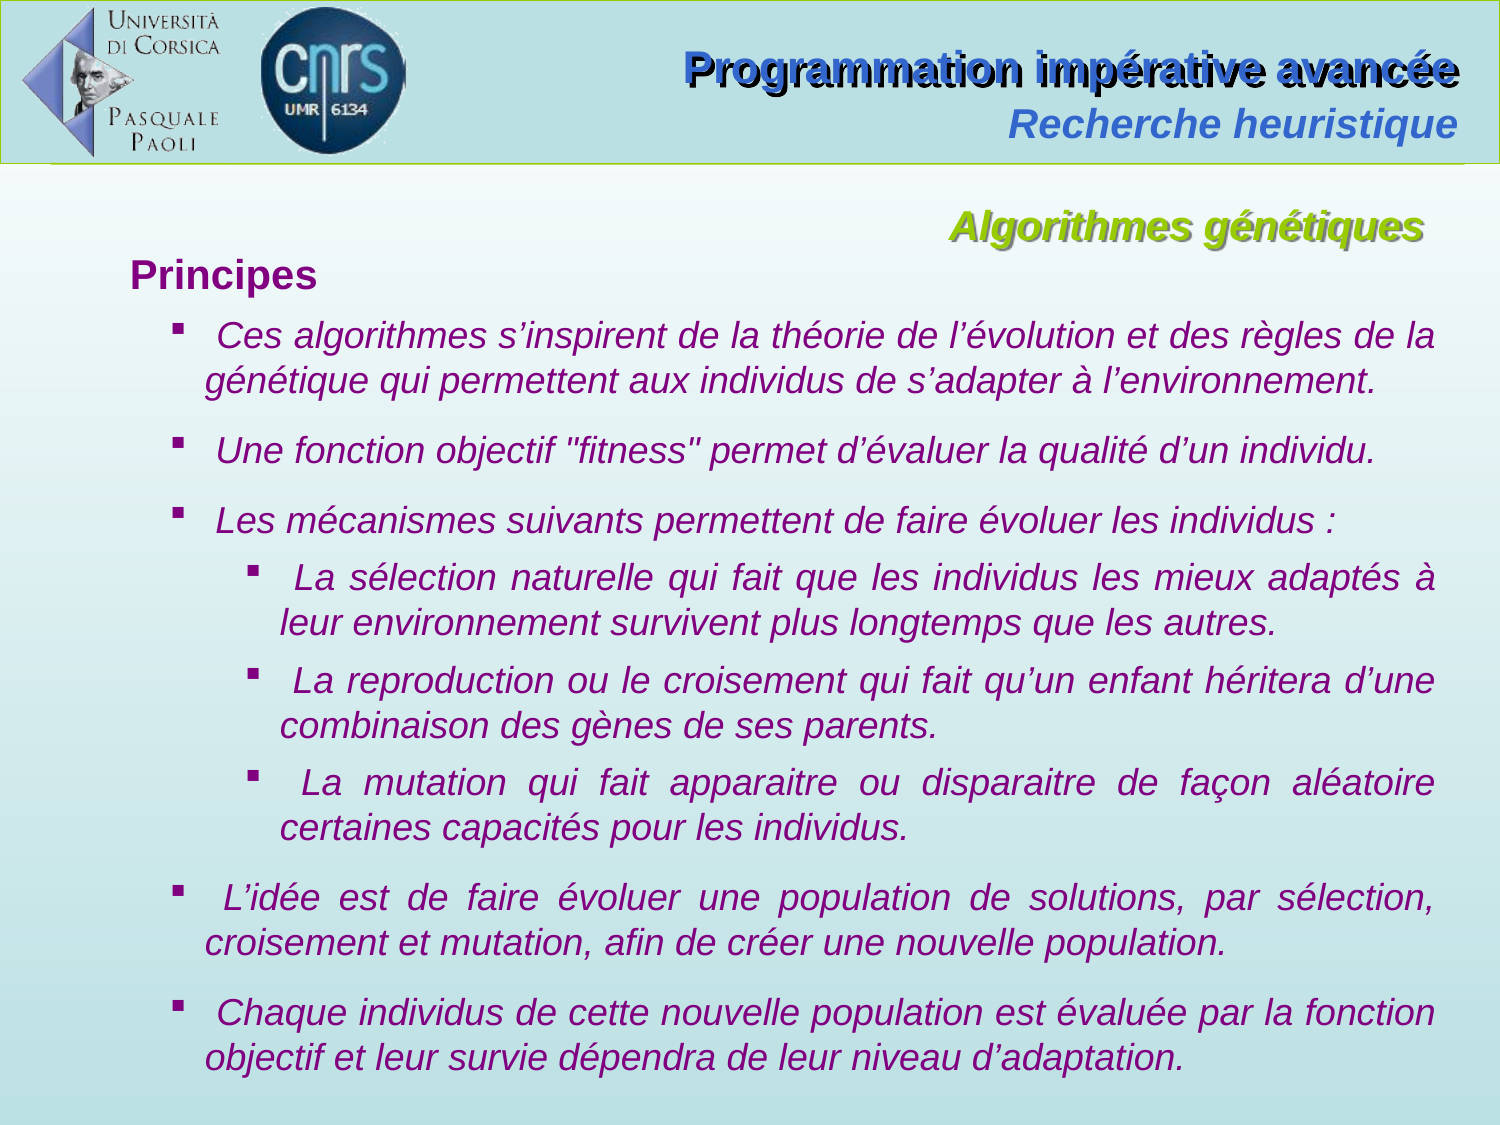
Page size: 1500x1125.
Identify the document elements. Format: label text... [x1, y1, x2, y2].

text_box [50, 163, 1465, 1095]
picture [261, 7, 408, 157]
table_header 4 [404, 10, 411, 163]
text_box [0, 0, 1500, 164]
text_box Programmation impérative avancée [667, 29, 1472, 100]
picture [21, 5, 221, 159]
text_box Recherche heuristique [993, 89, 1473, 155]
